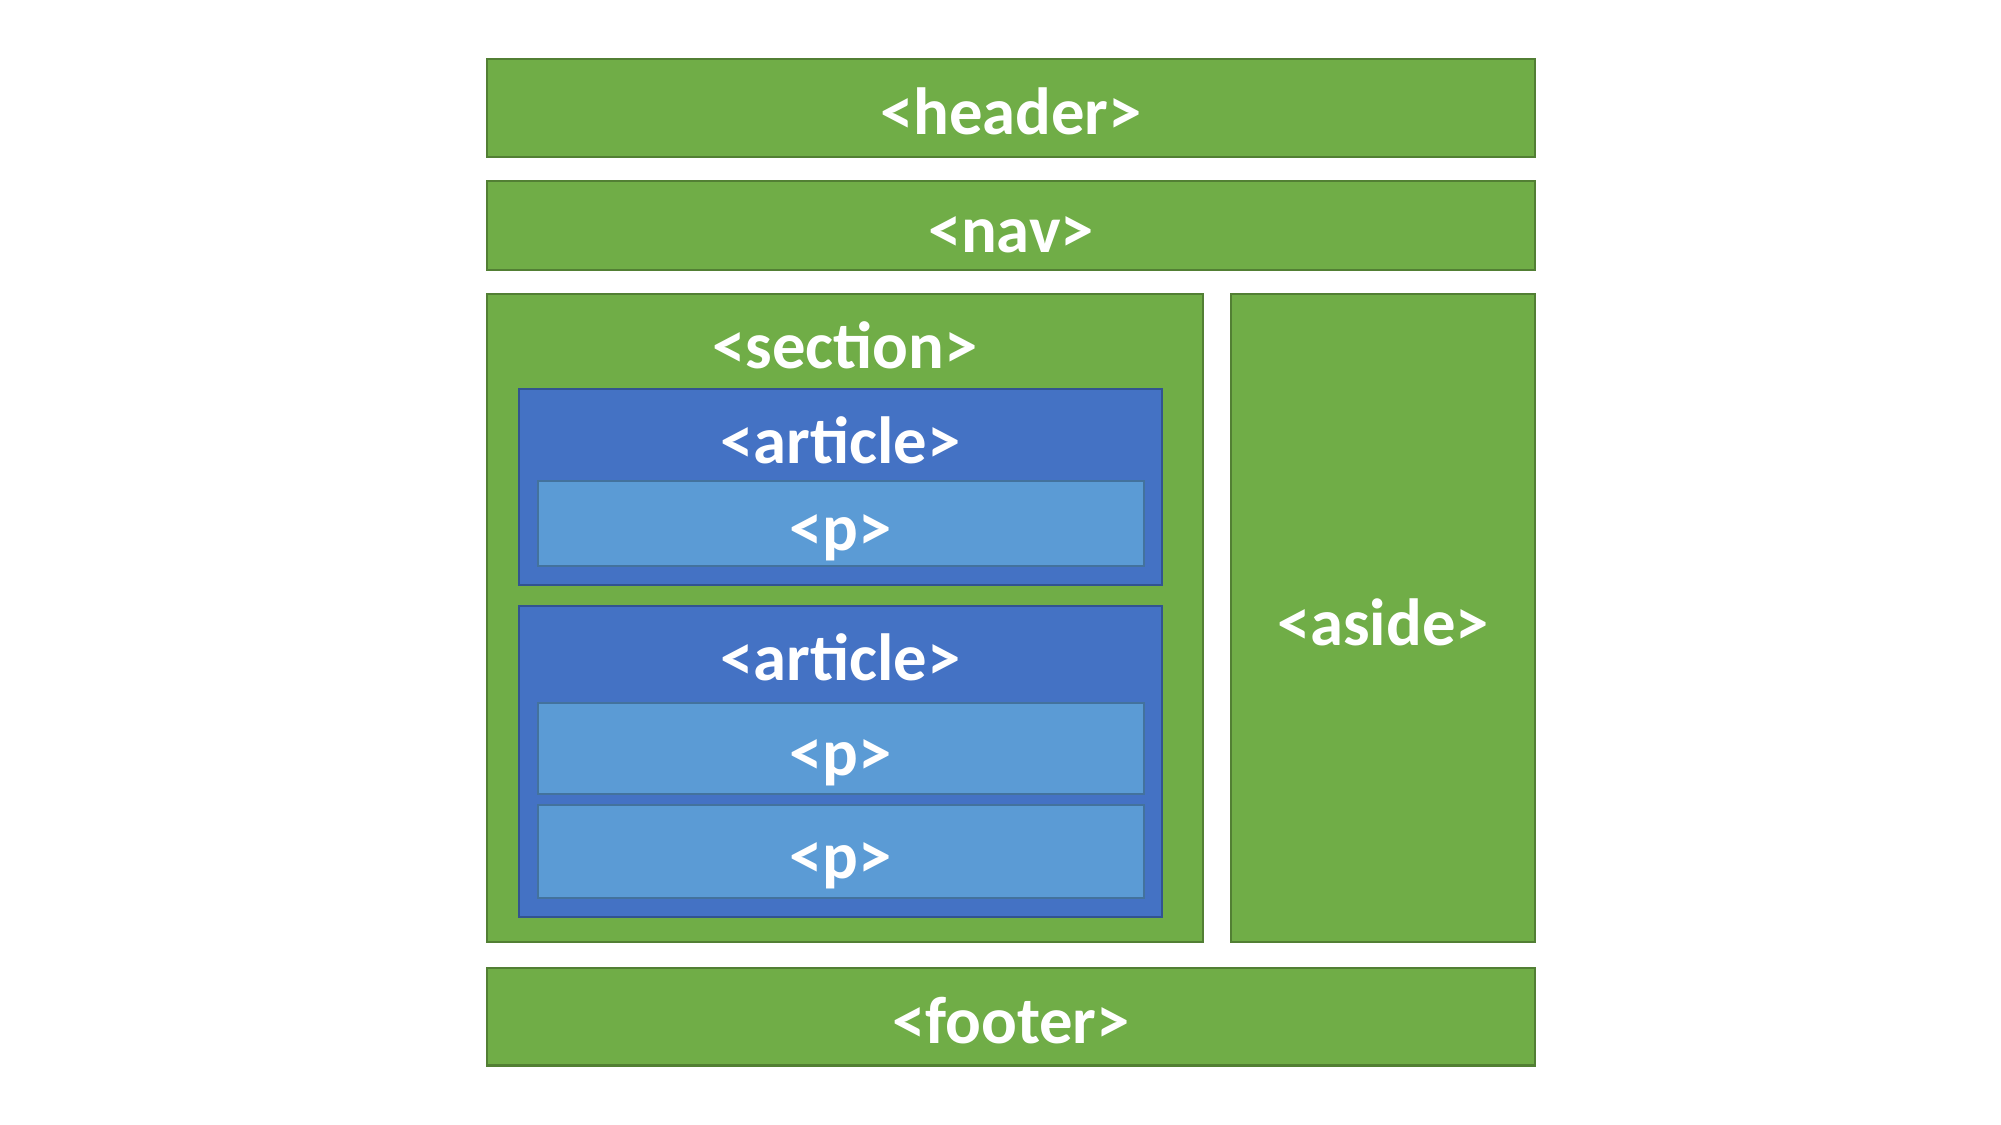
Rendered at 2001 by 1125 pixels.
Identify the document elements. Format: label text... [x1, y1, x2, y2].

text_box <nav> [486, 180, 1536, 271]
text_box <article> [518, 605, 1163, 918]
text_box <footer> [486, 967, 1536, 1067]
text_box <header> [486, 58, 1536, 158]
text_box <p> [537, 804, 1145, 899]
text_box <section> [486, 293, 1204, 943]
text_box <p> [537, 702, 1145, 795]
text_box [519, 389, 1163, 585]
text_box <aside> [1230, 293, 1536, 943]
